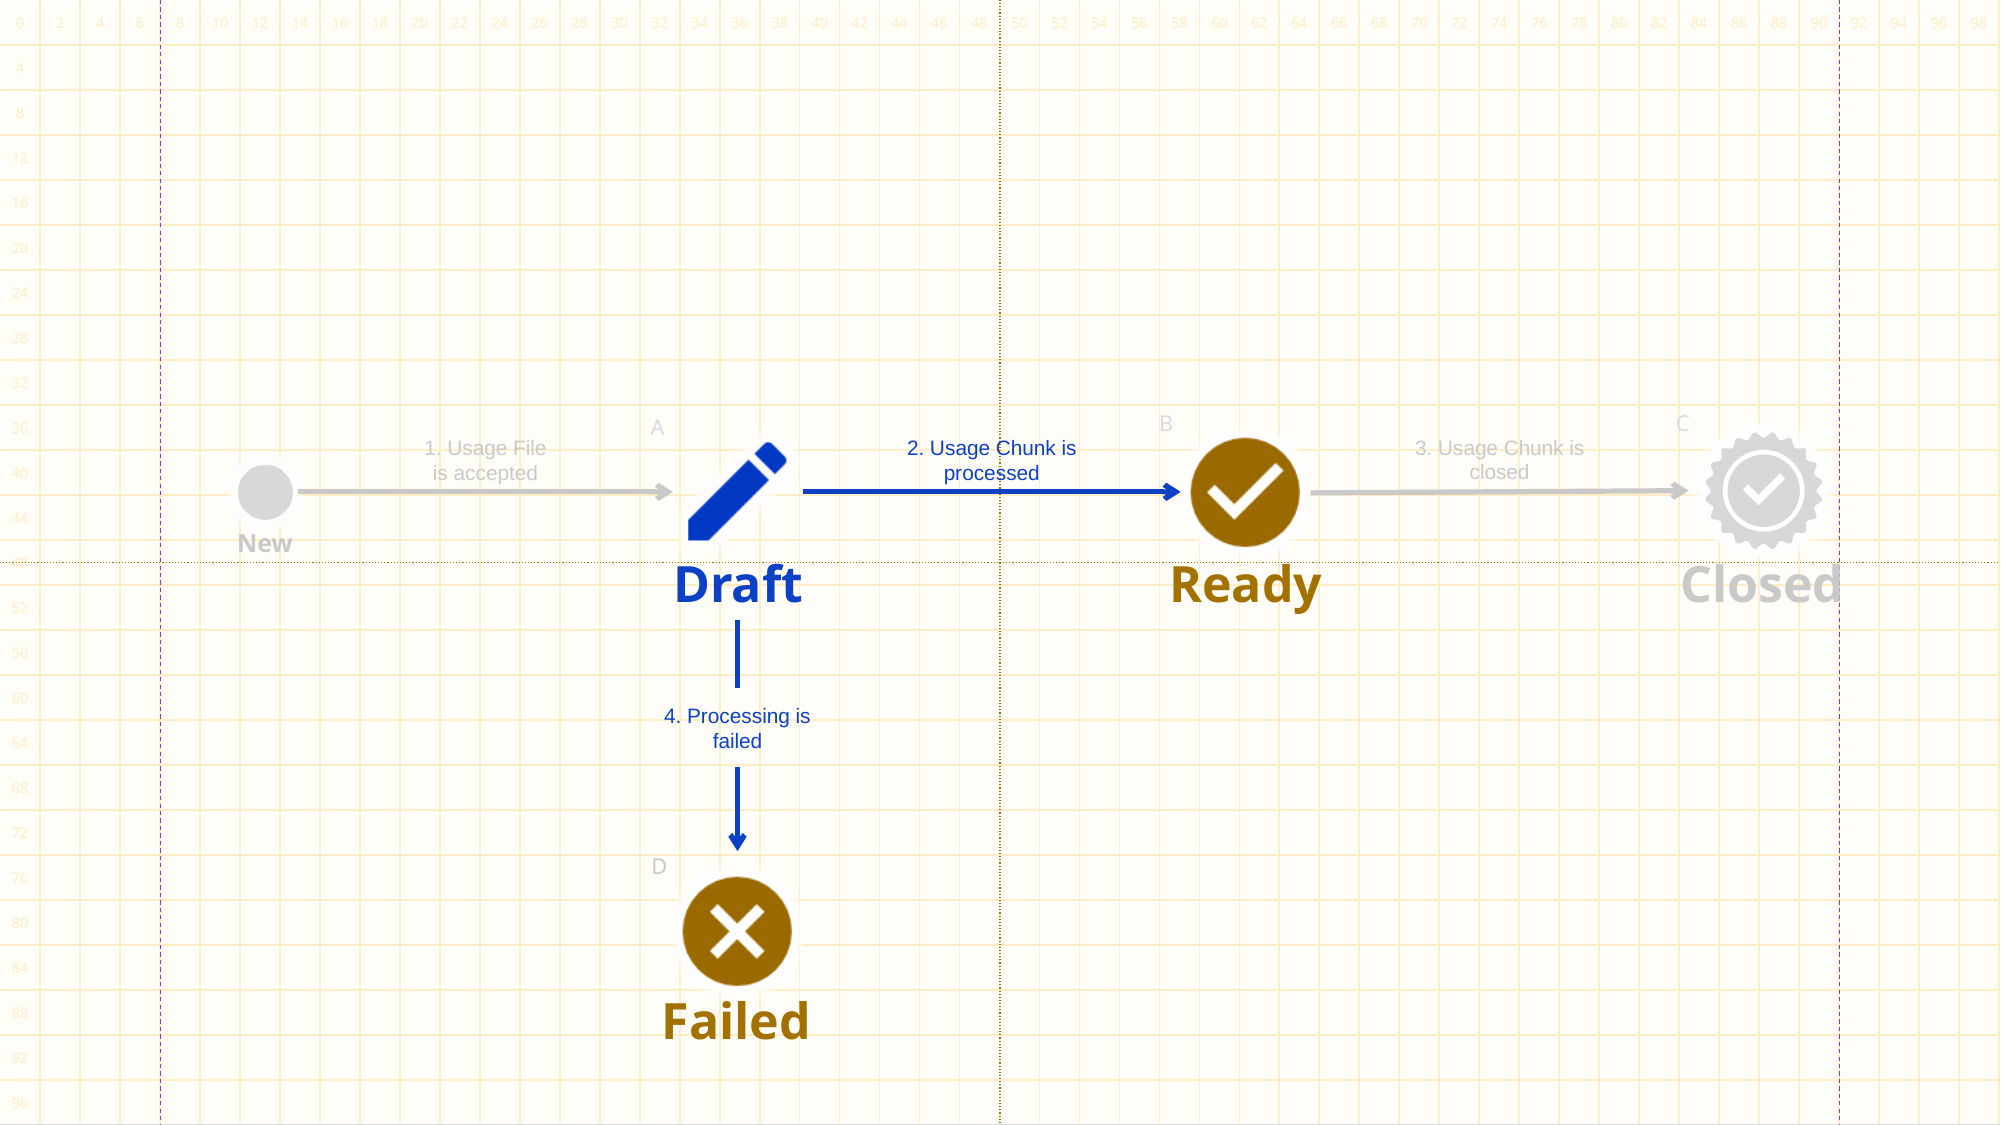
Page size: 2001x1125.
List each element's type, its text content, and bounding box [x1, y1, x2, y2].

text_box 1. Usage File is accepted [388, 433, 583, 487]
text_box 2. Usage Chunk is processed [894, 433, 1089, 487]
text_box D [644, 851, 675, 881]
text_box Draft [646, 560, 830, 605]
text_box C [1667, 407, 1698, 438]
picture [1180, 427, 1311, 558]
picture [672, 426, 803, 557]
picture [232, 459, 298, 525]
text_box 3. Usage Chunk is closed [1402, 432, 1597, 486]
text_box Closed [1631, 560, 1894, 605]
text_box 4. Processing is failed [640, 688, 835, 768]
picture [672, 866, 803, 997]
text_box A [642, 411, 673, 442]
picture [1688, 415, 1839, 566]
text_box Ready [1135, 560, 1357, 606]
text_box B [1151, 408, 1181, 438]
text_box New [202, 525, 328, 560]
text_box Failed [605, 997, 868, 1042]
